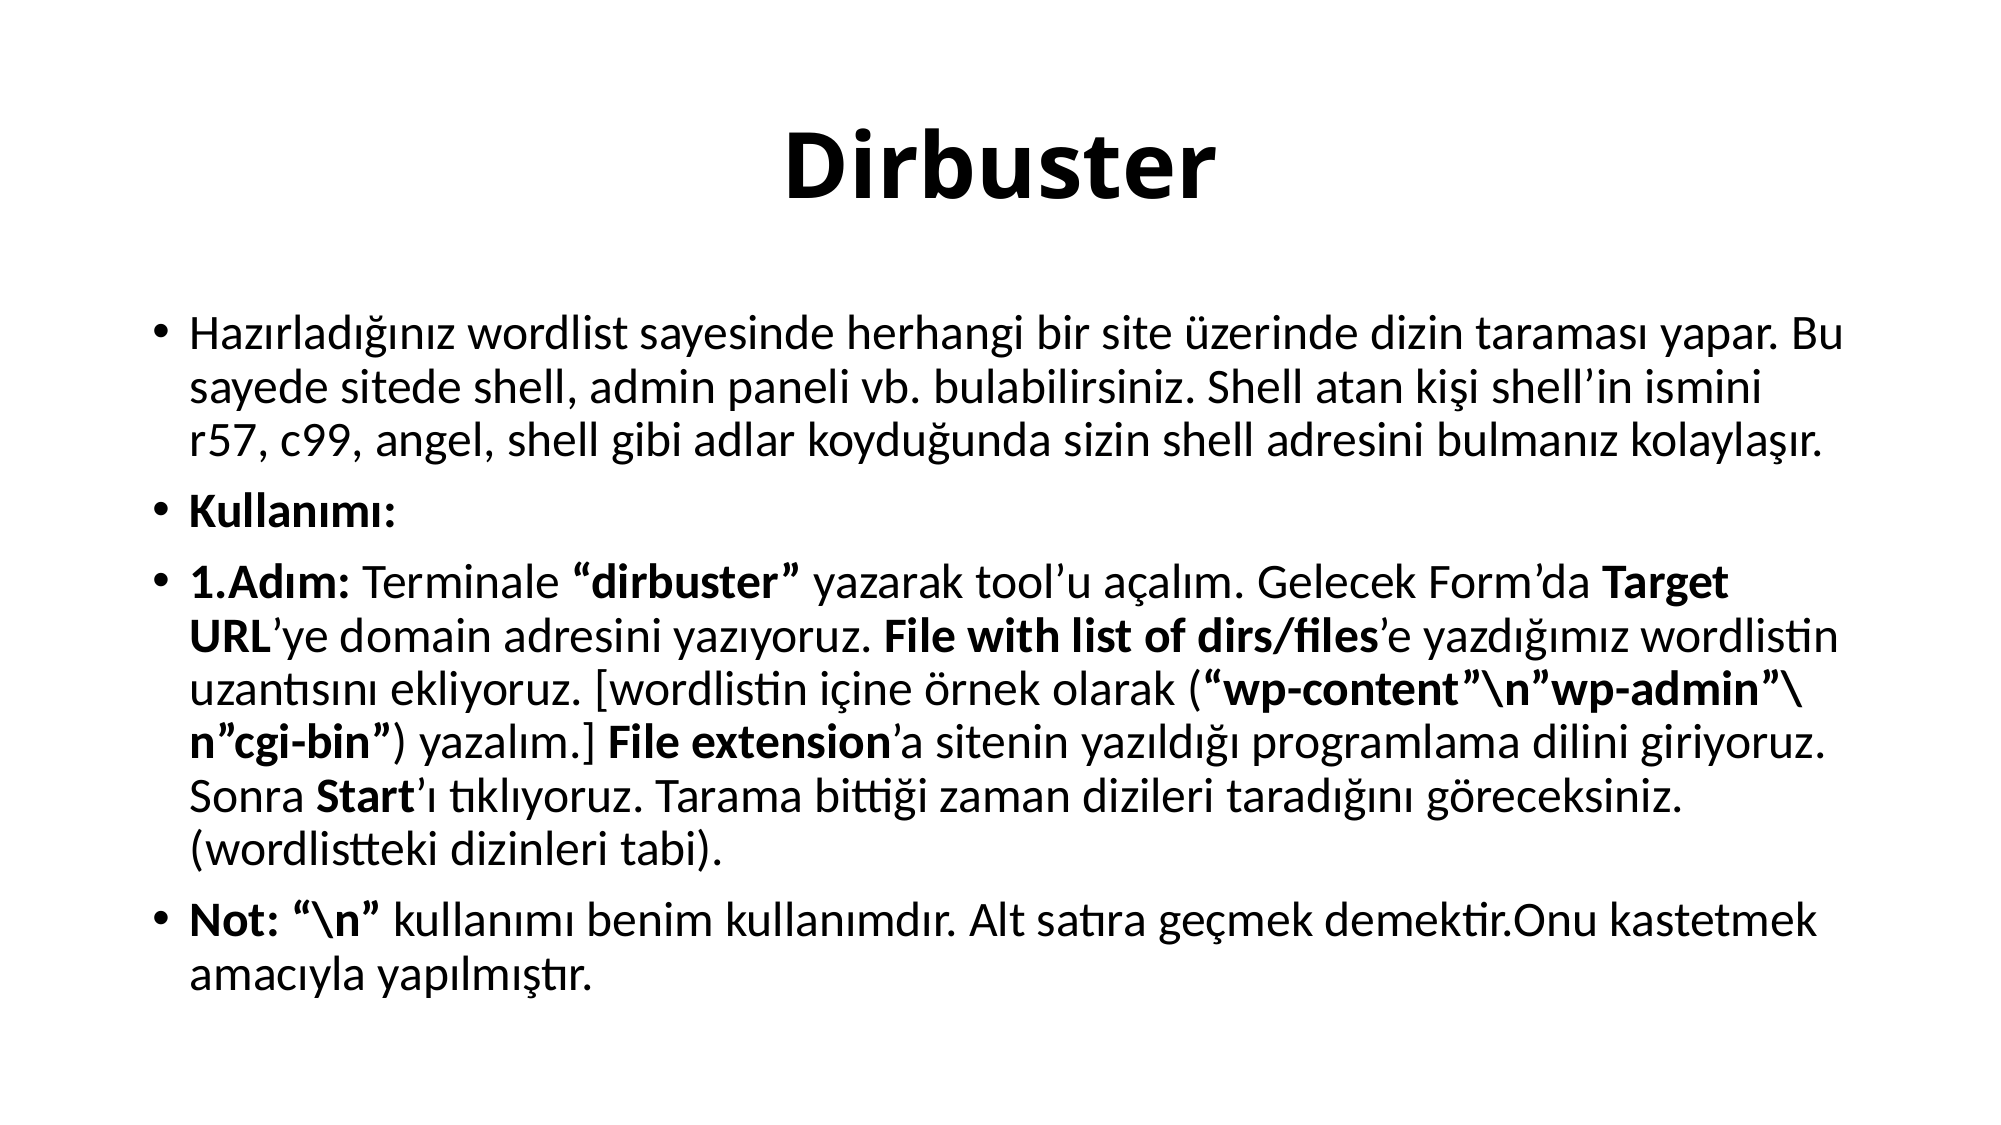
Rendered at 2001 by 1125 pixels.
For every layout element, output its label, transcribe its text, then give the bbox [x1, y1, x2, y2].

title Dirbuster [137, 59, 1863, 278]
list Hazırladığınız wordlist sayesinde herhangi bir site üzerinde dizin taraması yapar. Bu sayede sitede shell, admin paneli vb. bulabilirsiniz. Shell atan kişi shell’in ismini r57, c99, angel, shell gibi adlar koyduğunda sizin shell adresini bulmanız kolaylaşır. Kullanımı: 1.Adım: Terminale “dirbuster” yazarak tool’u açalım. Gelecek Form’da Target URL’ye domain adresini yazıyoruz. File with list of dirs/files’e yazdığımız wordlistin uzantısını ekliyoruz. [wordlistin içine örnek olarak (“wp-content”\n”wp-admin”\n”cgi-bin”) yazalım.] File extension’a sitenin yazıldığı programlama dilini giriyoruz. Sonra Start’ı tıklıyoruz. Tarama bittiği zaman dizileri taradığını göreceksiniz.(wordlistteki dizinleri tabi). Not: “\n” kullanımı benim kullanımdır. Alt satıra geçmek demektir.Onu kastetmek amacıyla yapılmıştır. [137, 299, 1863, 1014]
